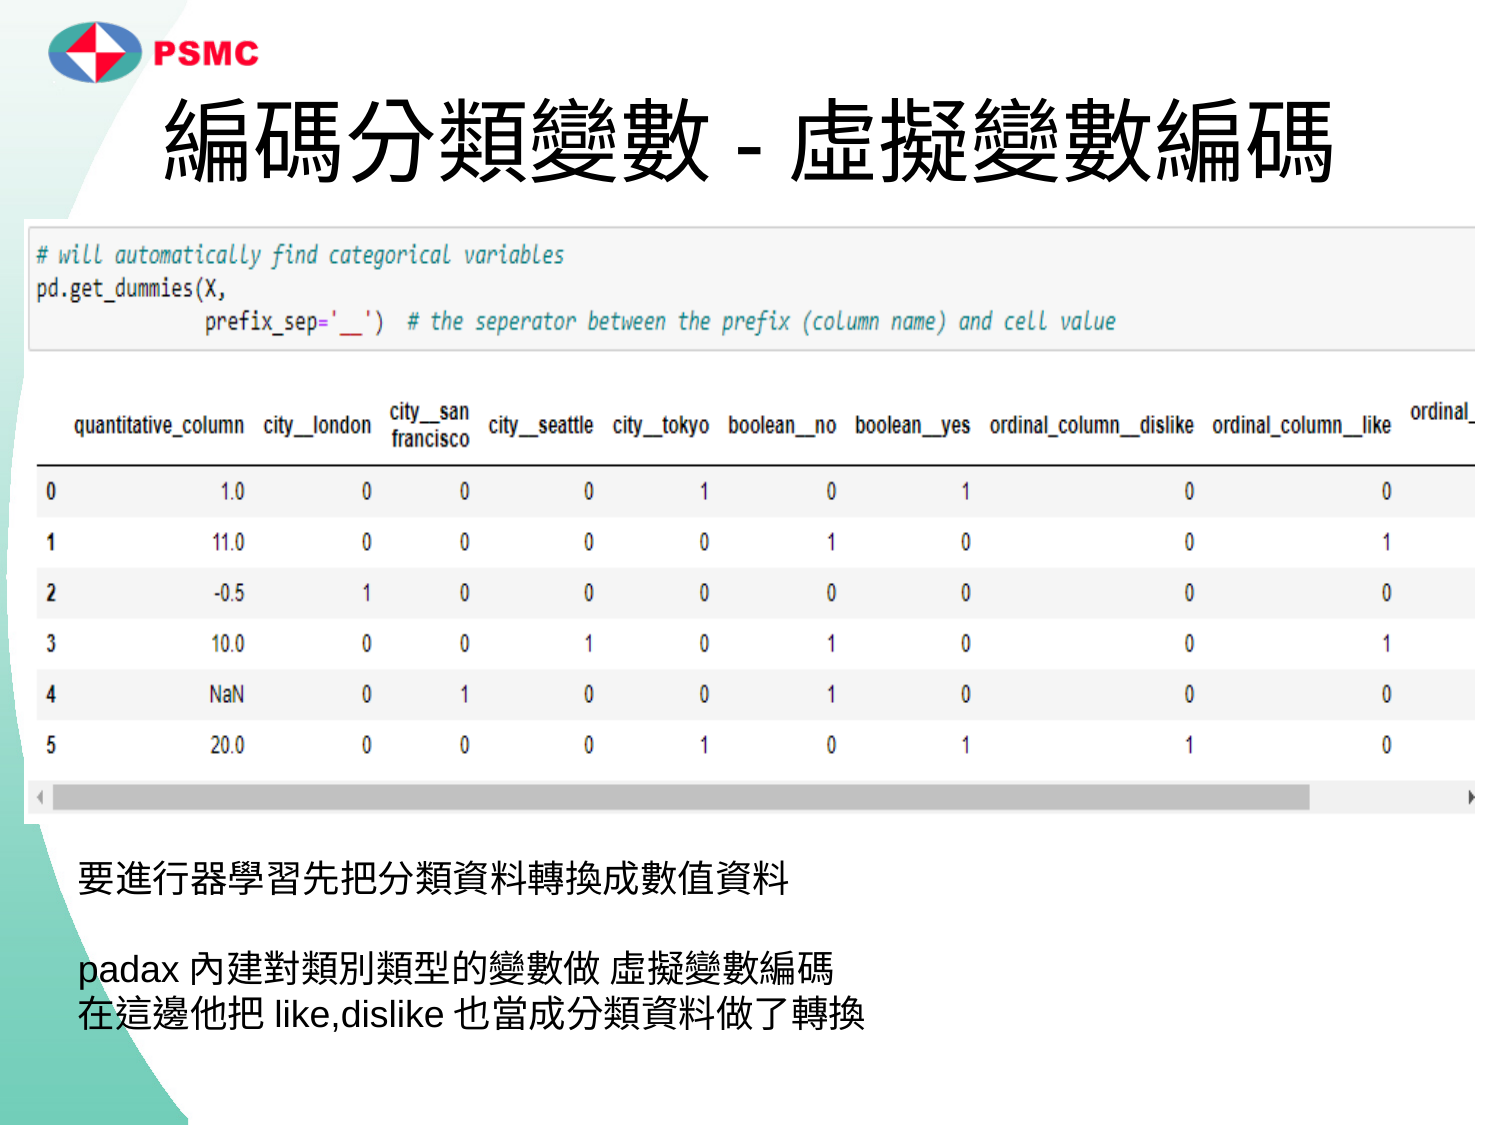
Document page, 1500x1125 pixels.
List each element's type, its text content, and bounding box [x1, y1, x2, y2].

picture [0, 0, 1500, 1125]
text_box 要進行器學習先把分類資料轉換成數值資料 padax內建對類別類型的變數做 虛擬變數編碼 在這邊他把like,dislike也當成分類資料做了轉換 [62, 839, 1069, 1050]
title 編碼分類變數-虛擬變數編碼 [75, 45, 1425, 218]
